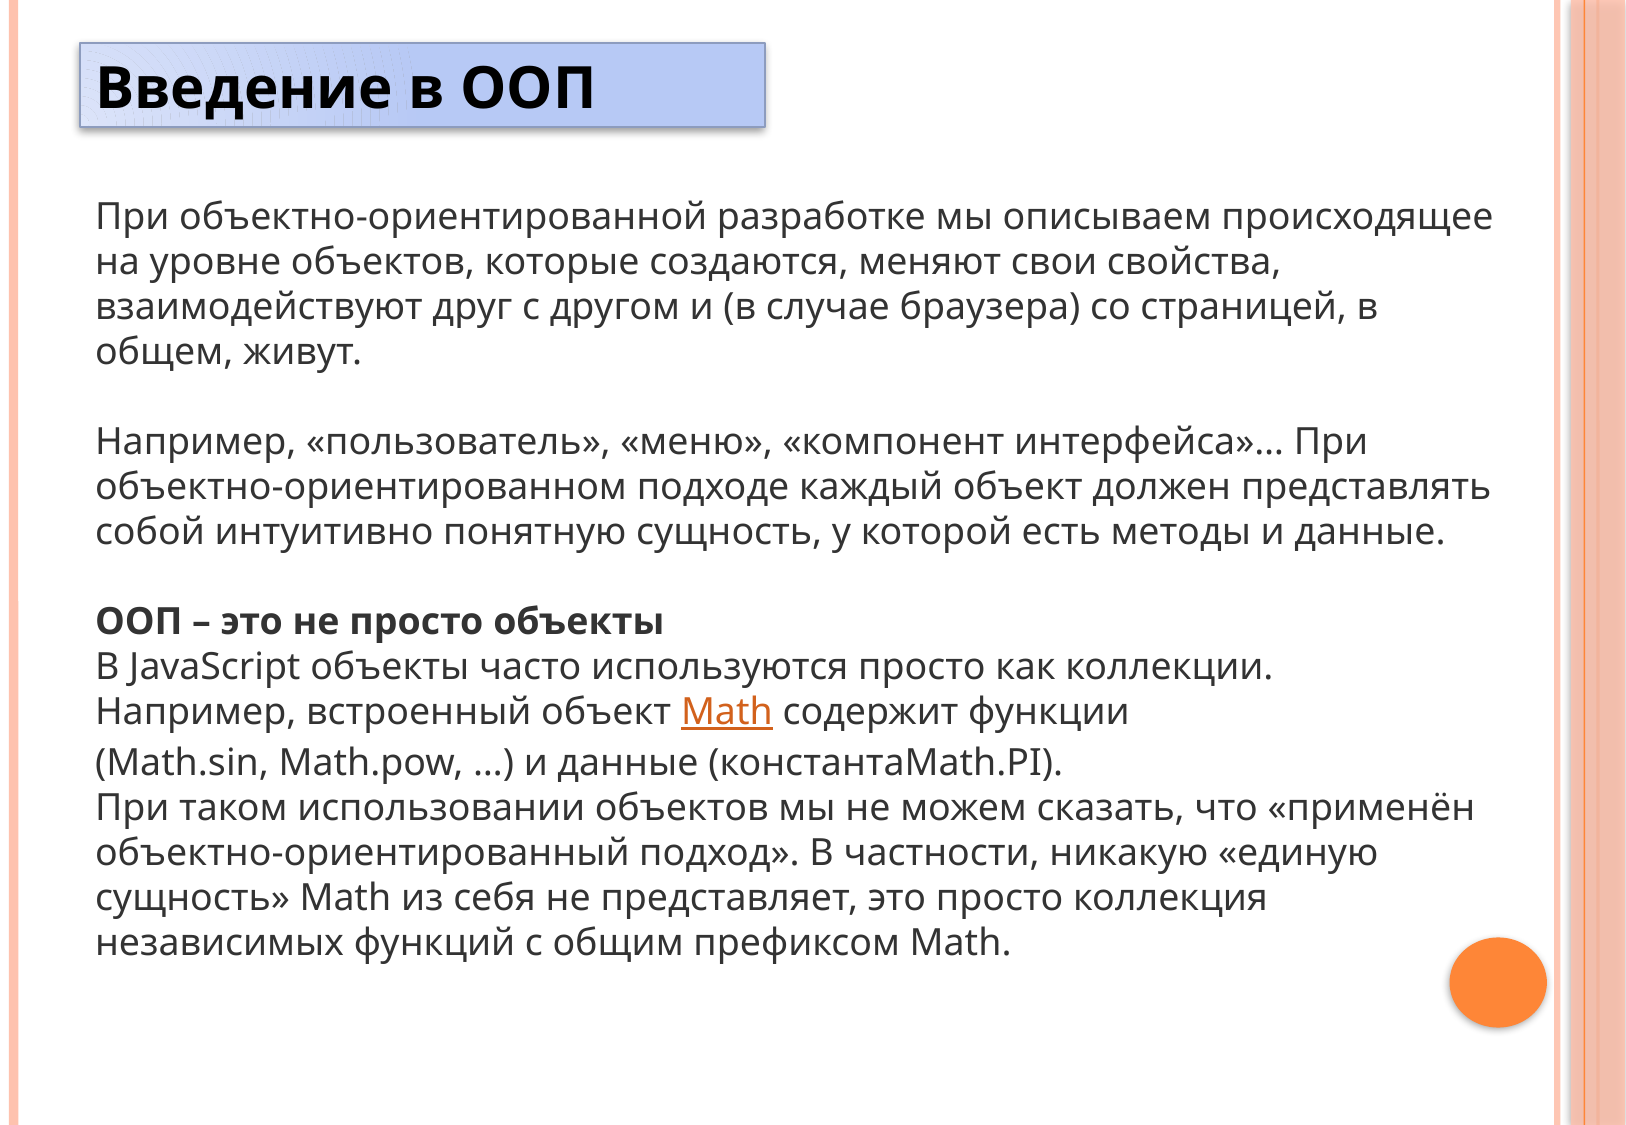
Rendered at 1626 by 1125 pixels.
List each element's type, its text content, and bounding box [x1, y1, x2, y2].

text_box При объектно-ориентированной разработке мы описываем происходящее на уровне объектов, которые создаются, меняют свои свойства, взаимодействуют друг с другом и (в случае браузера) со страницей, в общем, живут. Например, «пользователь», «меню», «компонент интерфейса»… При объектно-ориентированном подходе каждый объект должен представлять собой интуитивно понятную сущность, у которой есть методы и данные. ООП – это не просто объекты В JavaScript объекты часто используются просто как коллекции. Например, встроенный объект Math содержит функции (Math.sin, Math.pow, …) и данные (константаMath.PI). При таком использовании объектов мы не можем сказать, что «применён объектно-ориентированный подход». В частности, никакую «единую сущность» Math из себя не представляет, это просто коллекция независимых функций с общим префиксом Math. [80, 184, 1522, 1016]
text_box Введение в ООП [79, 42, 766, 128]
